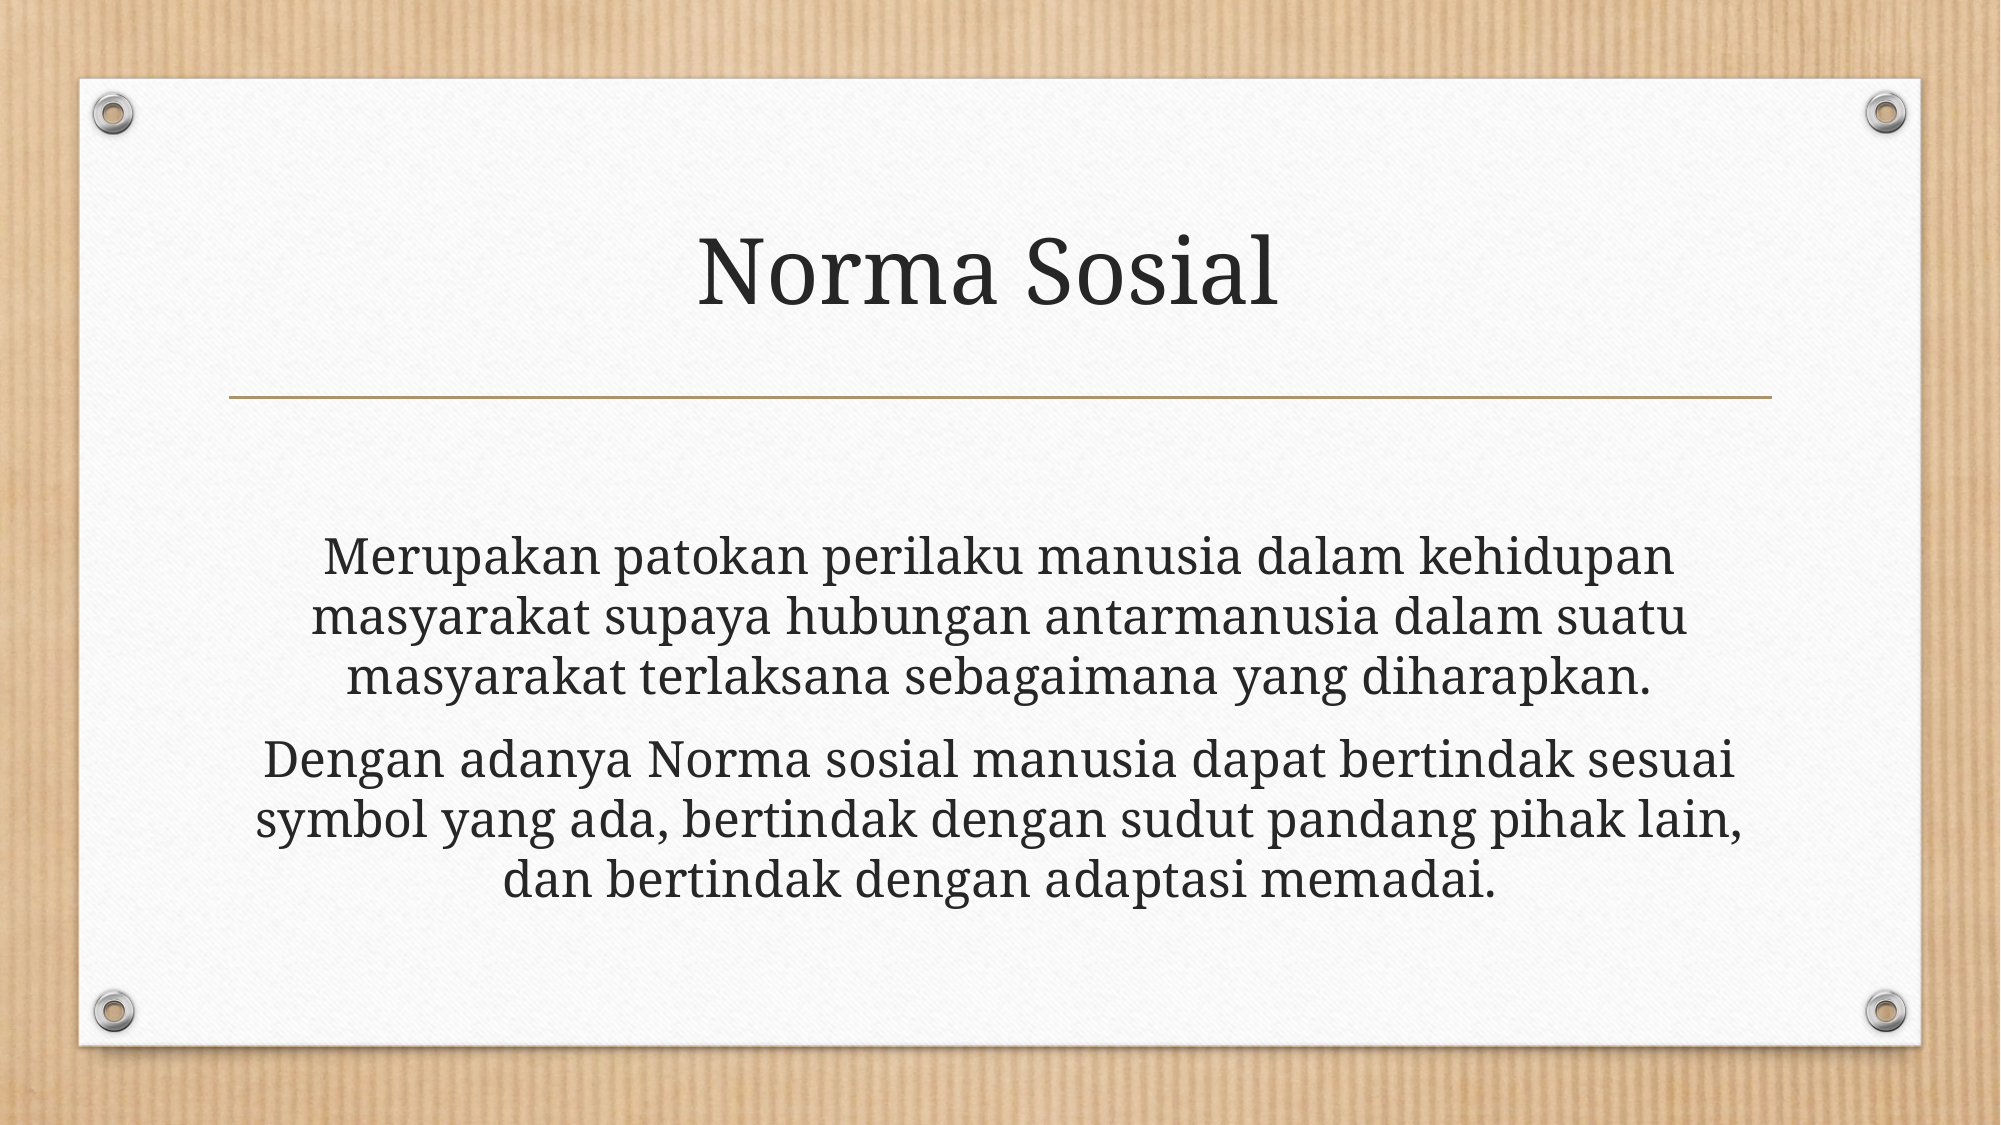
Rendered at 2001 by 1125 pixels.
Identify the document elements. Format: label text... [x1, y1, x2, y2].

list Merupakan patokan perilaku manusia dalam kehidupan masyarakat supaya hubungan antarmanusia dalam suatu masyarakat terlaksana sebagaimana yang diharapkan. Dengan adanya Norma sosial manusia dapat bertindak sesuai symbol yang ada, bertindak dengan sudut pandang pihak lain, dan bertindak dengan adaptasi memadai. [212, 517, 1788, 964]
title Norma Sosial [212, 161, 1788, 375]
picture [0, 0, 2001, 1125]
